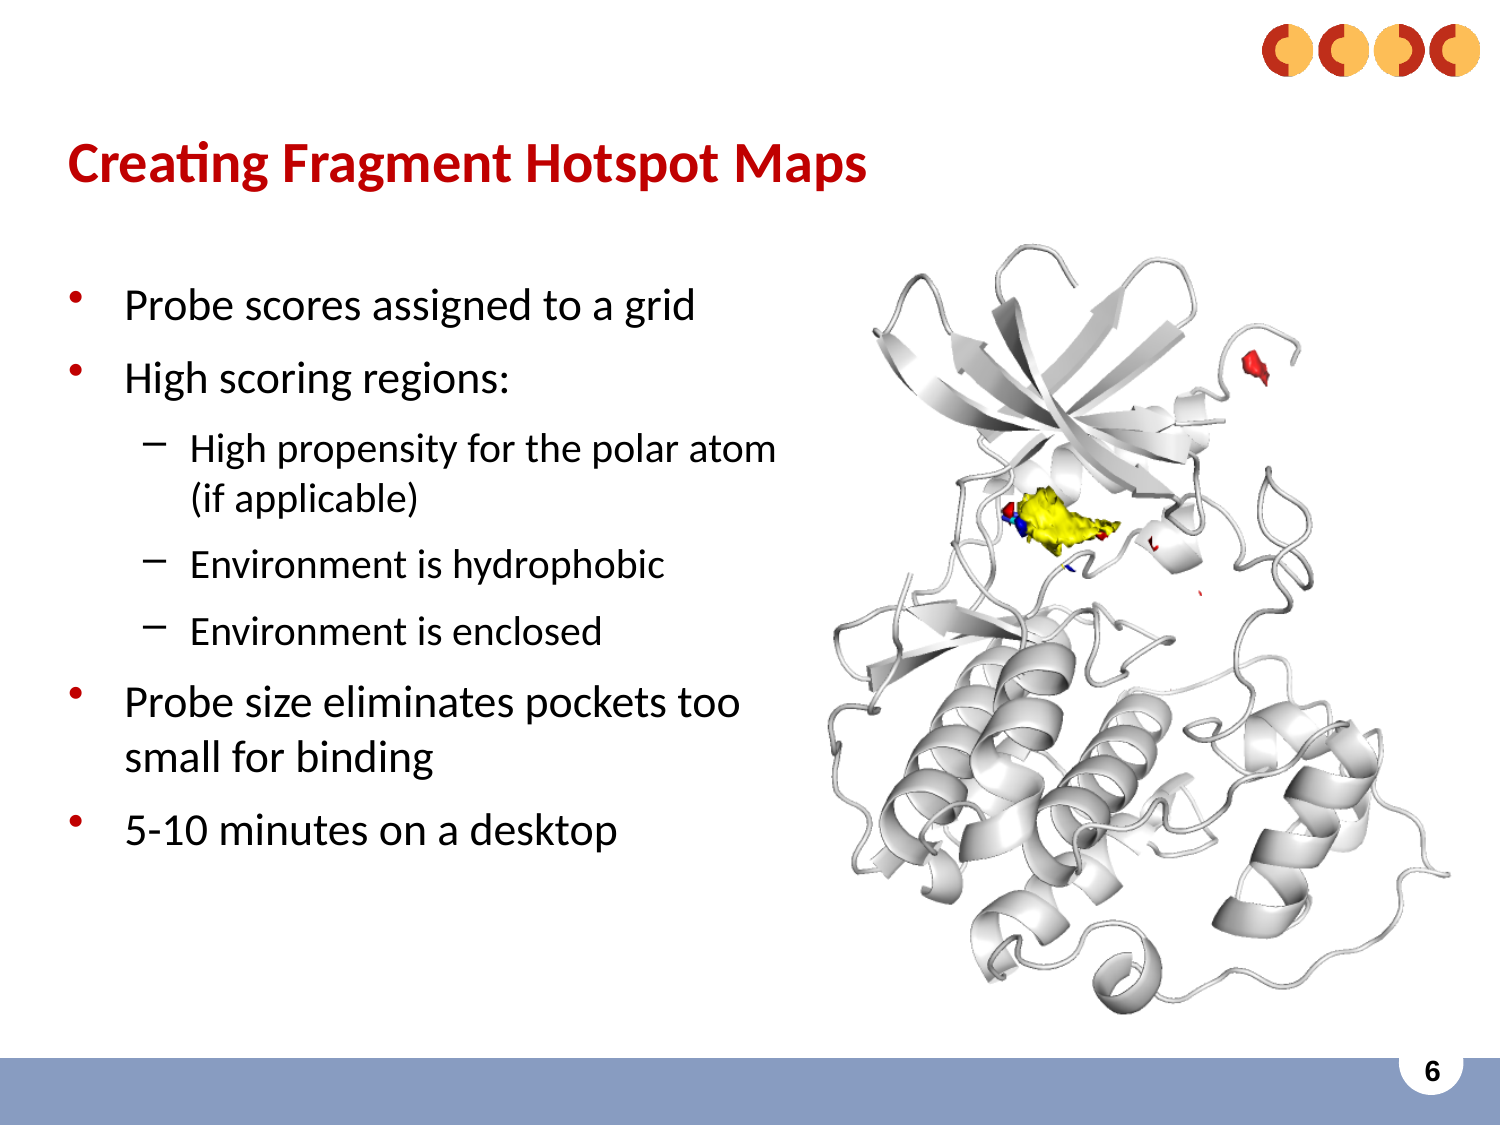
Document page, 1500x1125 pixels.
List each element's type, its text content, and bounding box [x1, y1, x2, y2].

list Probe scores assigned to a grid High scoring regions: High propensity for the polar atom (if applicable) Environment is hydrophobic Environment is enclosed Probe size eliminates pockets too small for binding 5-10 minutes on a desktop [52, 266, 668, 1018]
title Creating Fragment Hotspot Maps [52, 62, 1226, 256]
picture [1262, 24, 1486, 88]
picture [673, 217, 1500, 1045]
